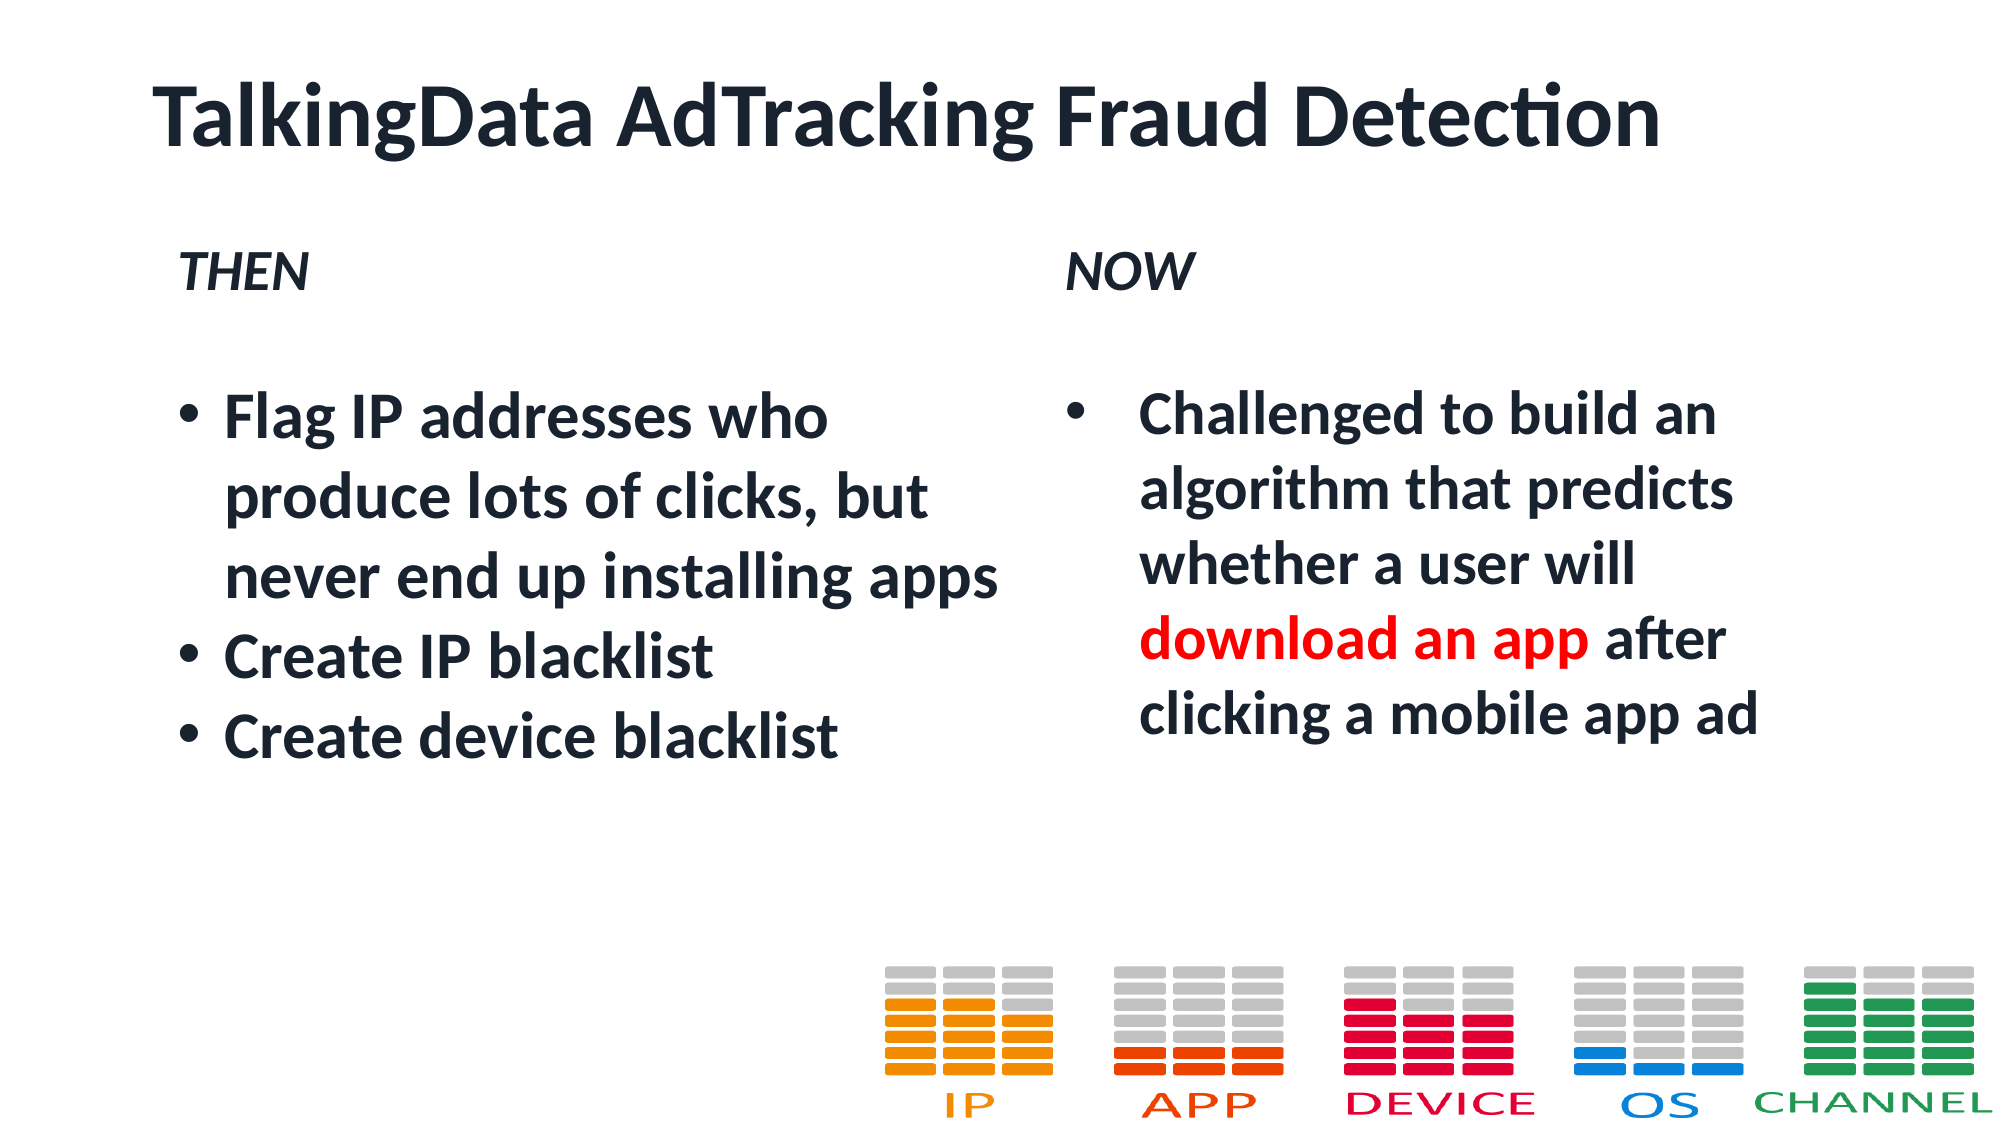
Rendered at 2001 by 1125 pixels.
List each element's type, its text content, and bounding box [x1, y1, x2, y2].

text_box THEN Flag IP addresses who produce lots of clicks, but never end up installing apps Create IP blacklist Create device blacklist [162, 224, 1025, 780]
text_box NOW Challenged to build an algorithm that predicts whether a user will download an app after clicking a mobile app ad [1050, 224, 1913, 755]
picture [882, 964, 2000, 1120]
title TalkingData AdTracking Fraud Detection [137, 59, 1863, 225]
